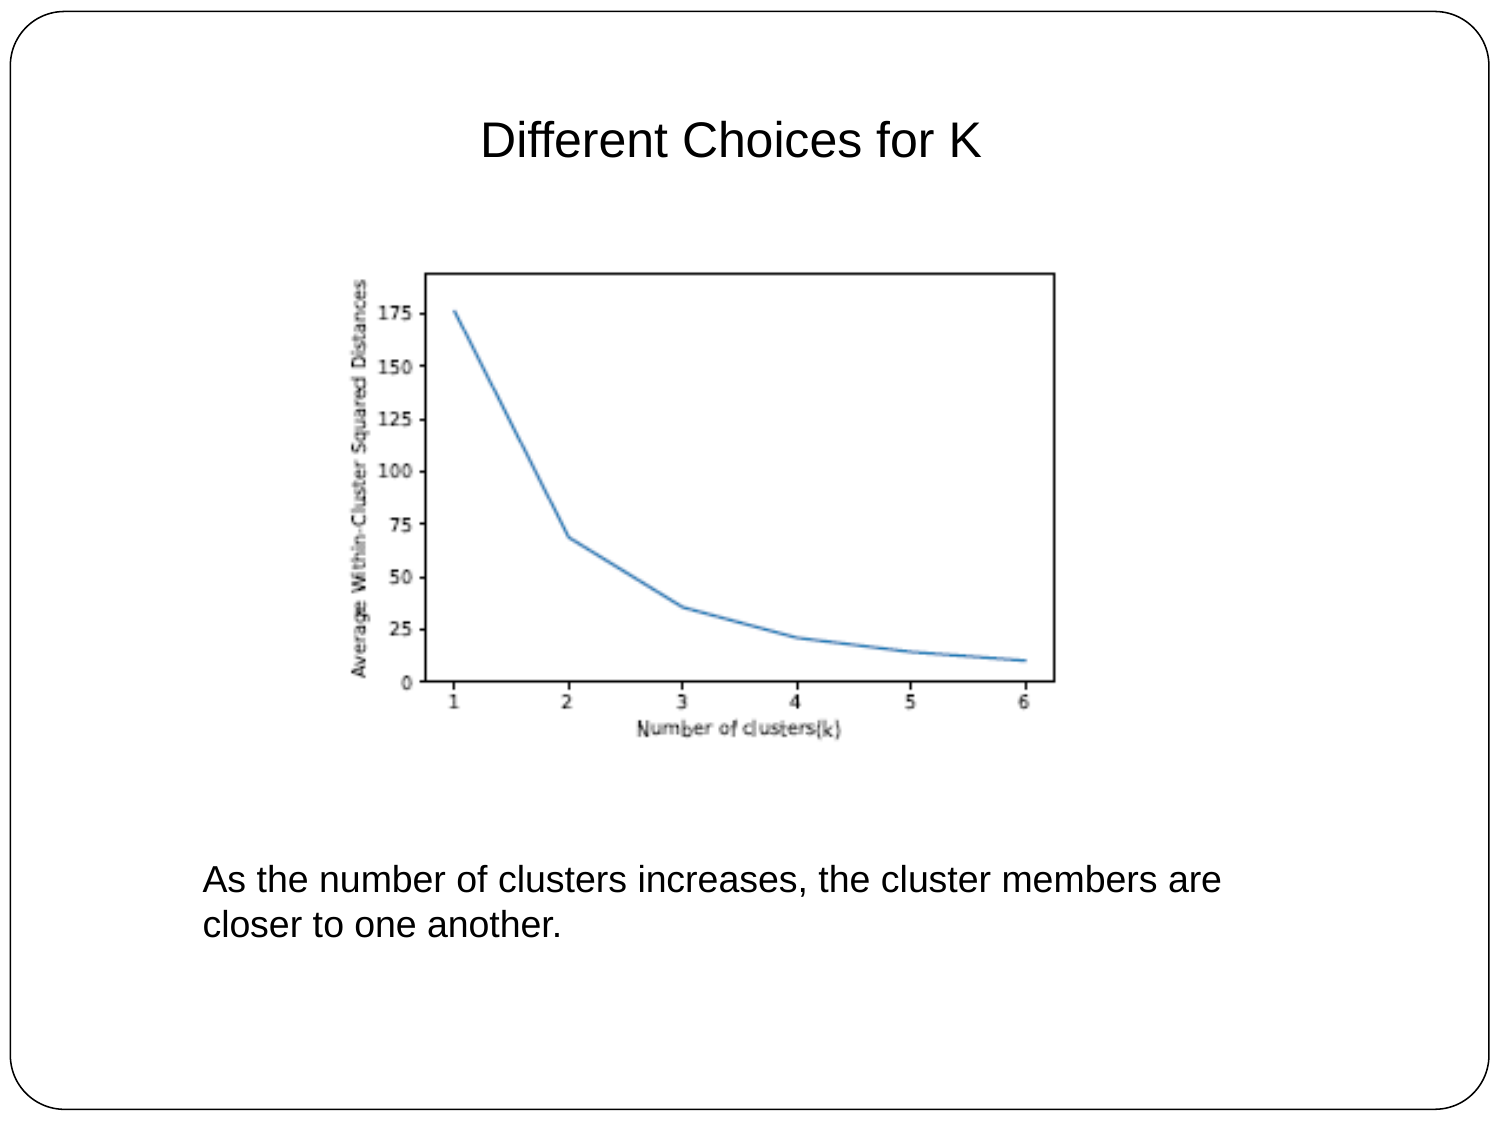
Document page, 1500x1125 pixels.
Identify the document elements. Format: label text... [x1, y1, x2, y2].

text_box Different Choices for K [225, 99, 1238, 176]
text_box As the number of clusters increases, the cluster members are closer to one another. [187, 847, 1313, 991]
picture [312, 245, 1082, 755]
